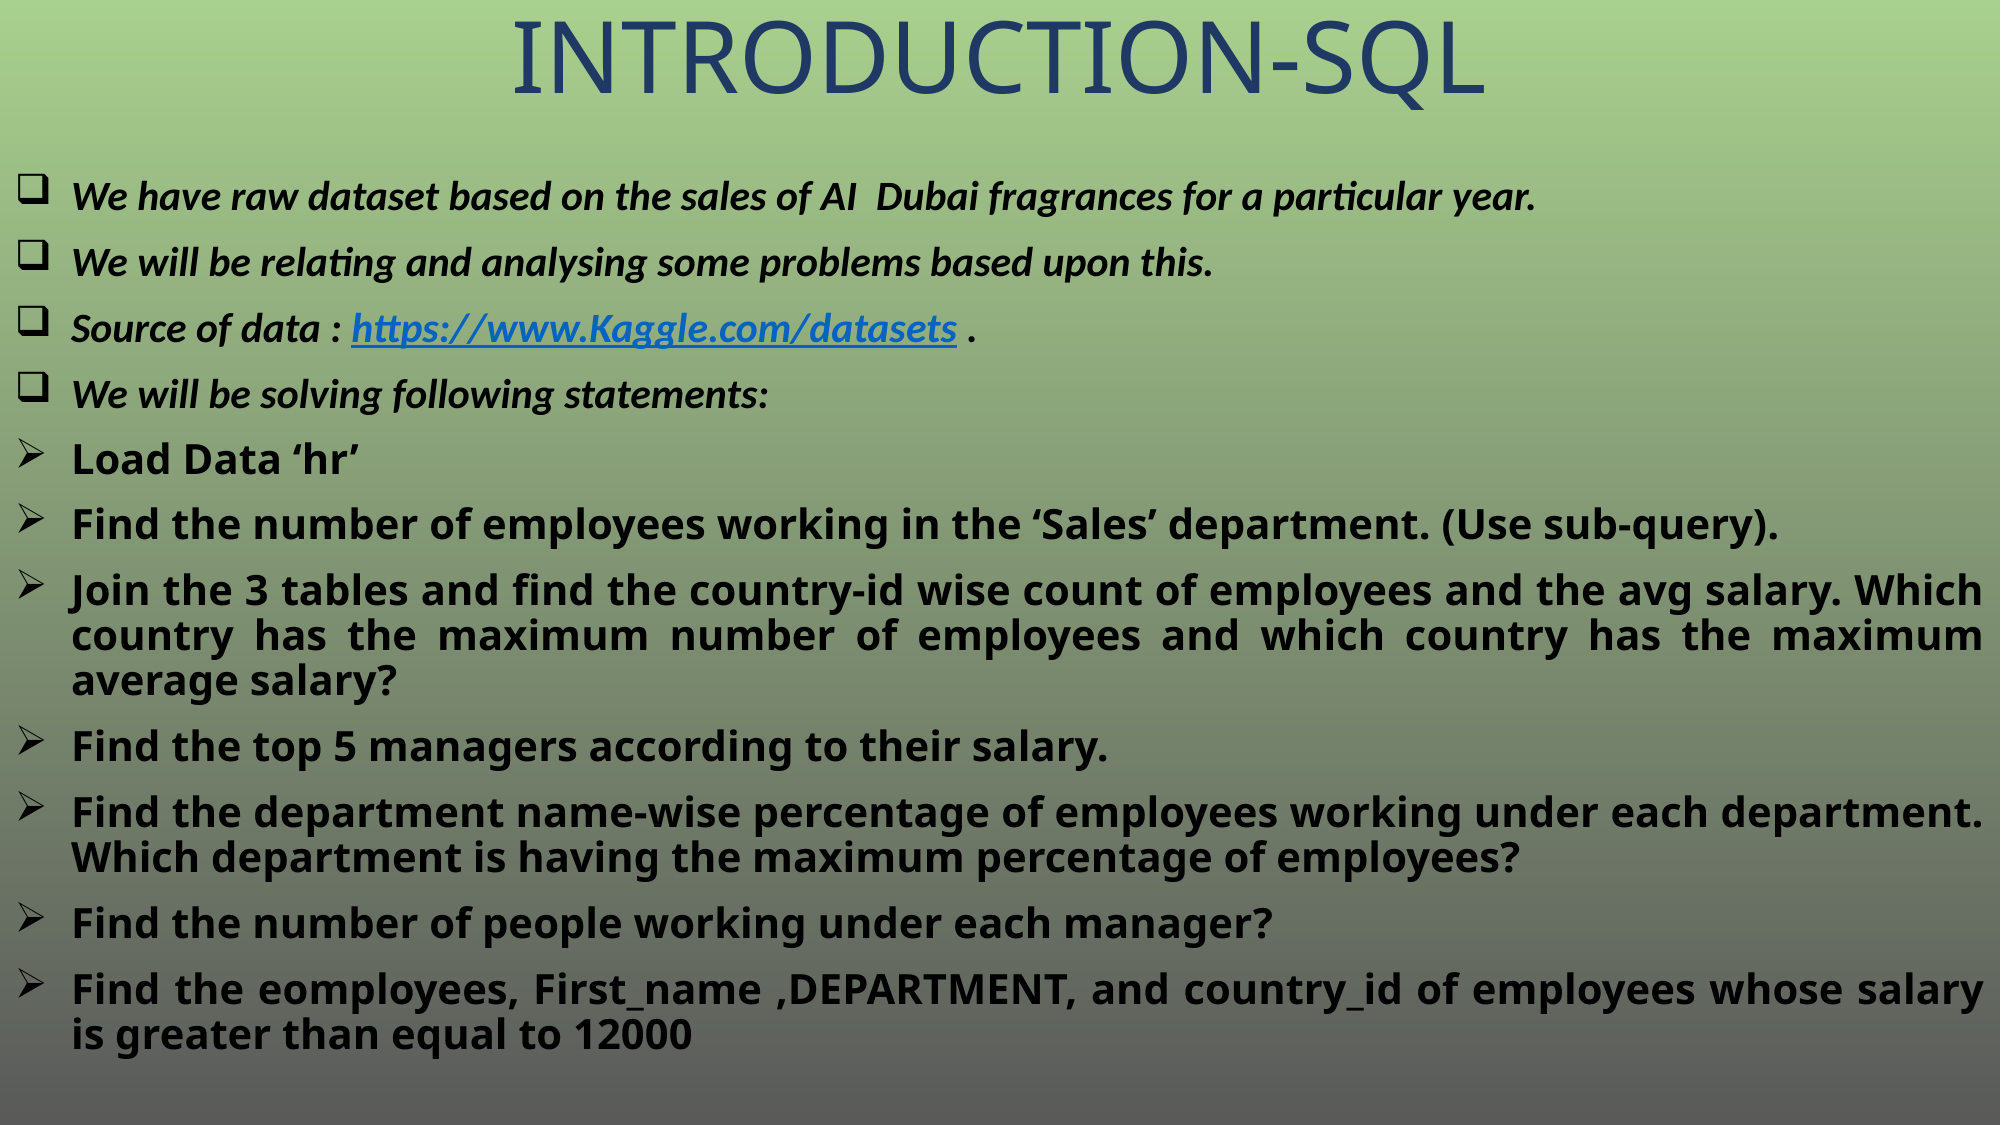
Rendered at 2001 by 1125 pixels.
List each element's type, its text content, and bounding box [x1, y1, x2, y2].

text_box INTRODUCTION-SQL [0, 0, 2000, 167]
text_box We have raw dataset based on the sales of AI Dubai fragrances for a particular year. We will be relating and analysing some problems based upon this. Source of data : https://www.Kaggle.com/datasets . We will be solving following statements: Load Data ‘hr’ Find the number of employees working in the ‘Sales’ department. (Use sub-query). Join the 3 tables and find the country-id wise count of employees and the avg salary. Which country has the maximum number of employees and which country has the maximum average salary? Find the top 5 managers according to their salary. Find the department name-wise percentage of employees working under each department. Which department is having the maximum percentage of employees? Find the number of people working under each manager? Find the eomployees, First_name ,DEPARTMENT, and country_id of employees whose salary is greater than equal to 12000 [0, 167, 2000, 1107]
